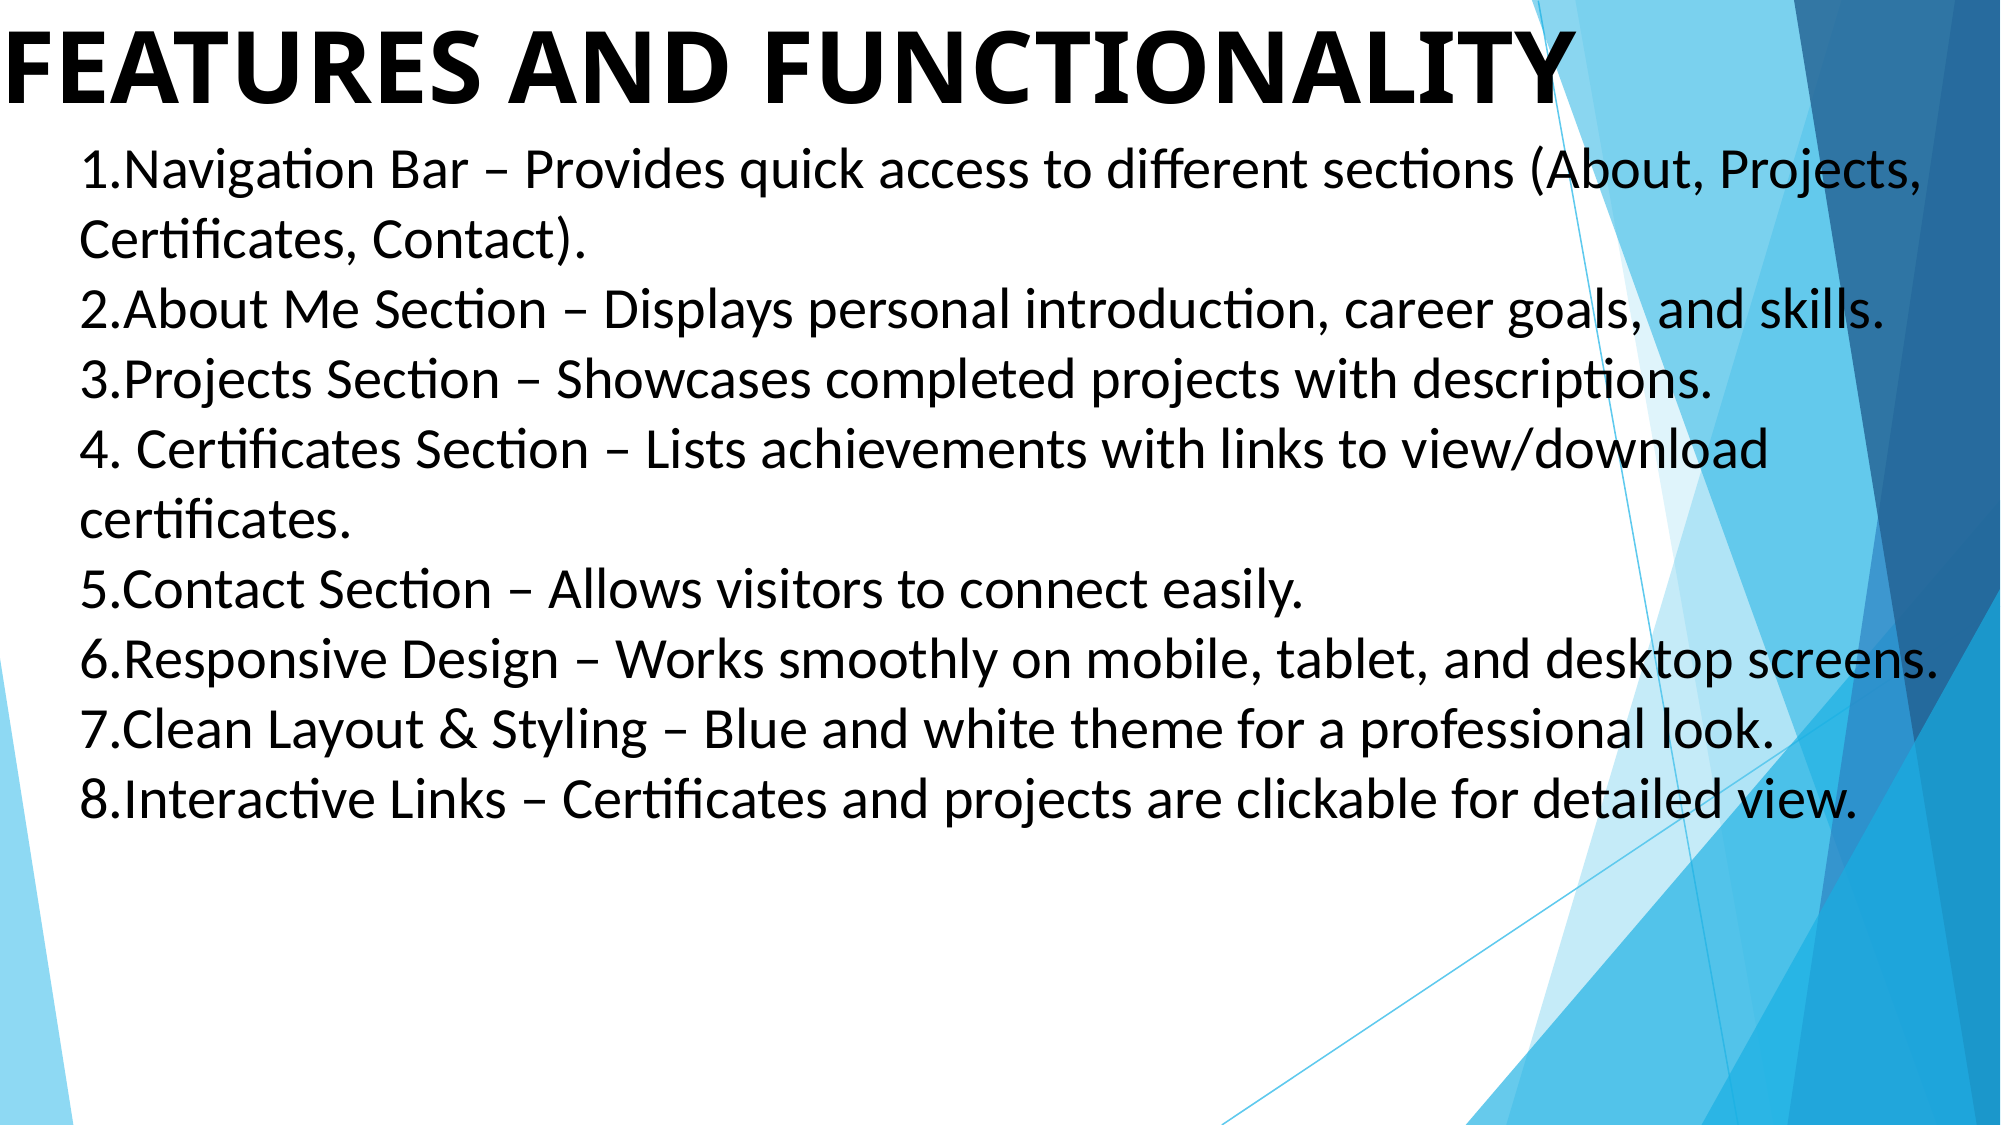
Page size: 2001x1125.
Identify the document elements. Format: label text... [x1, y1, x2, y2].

text_box 1.Navigation Bar – Provides quick access to different sections (About, Projects, Certificates, Contact). 2.About Me Section – Displays personal introduction, career goals, and skills. 3.Projects Section – Showcases completed projects with descriptions. 4. Certificates Section – Lists achievements with links to view/download certificates. 5.Contact Section – Allows visitors to connect easily. 6.Responsive Design – Works smoothly on mobile, tablet, and desktop screens. 7.Clean Layout & Styling – Blue and white theme for a professional look. 8.Interactive Links – Certificates and projects are clickable for detailed view. [64, 122, 2000, 838]
title FEATURES AND FUNCTIONALITY [0, 3, 1753, 123]
